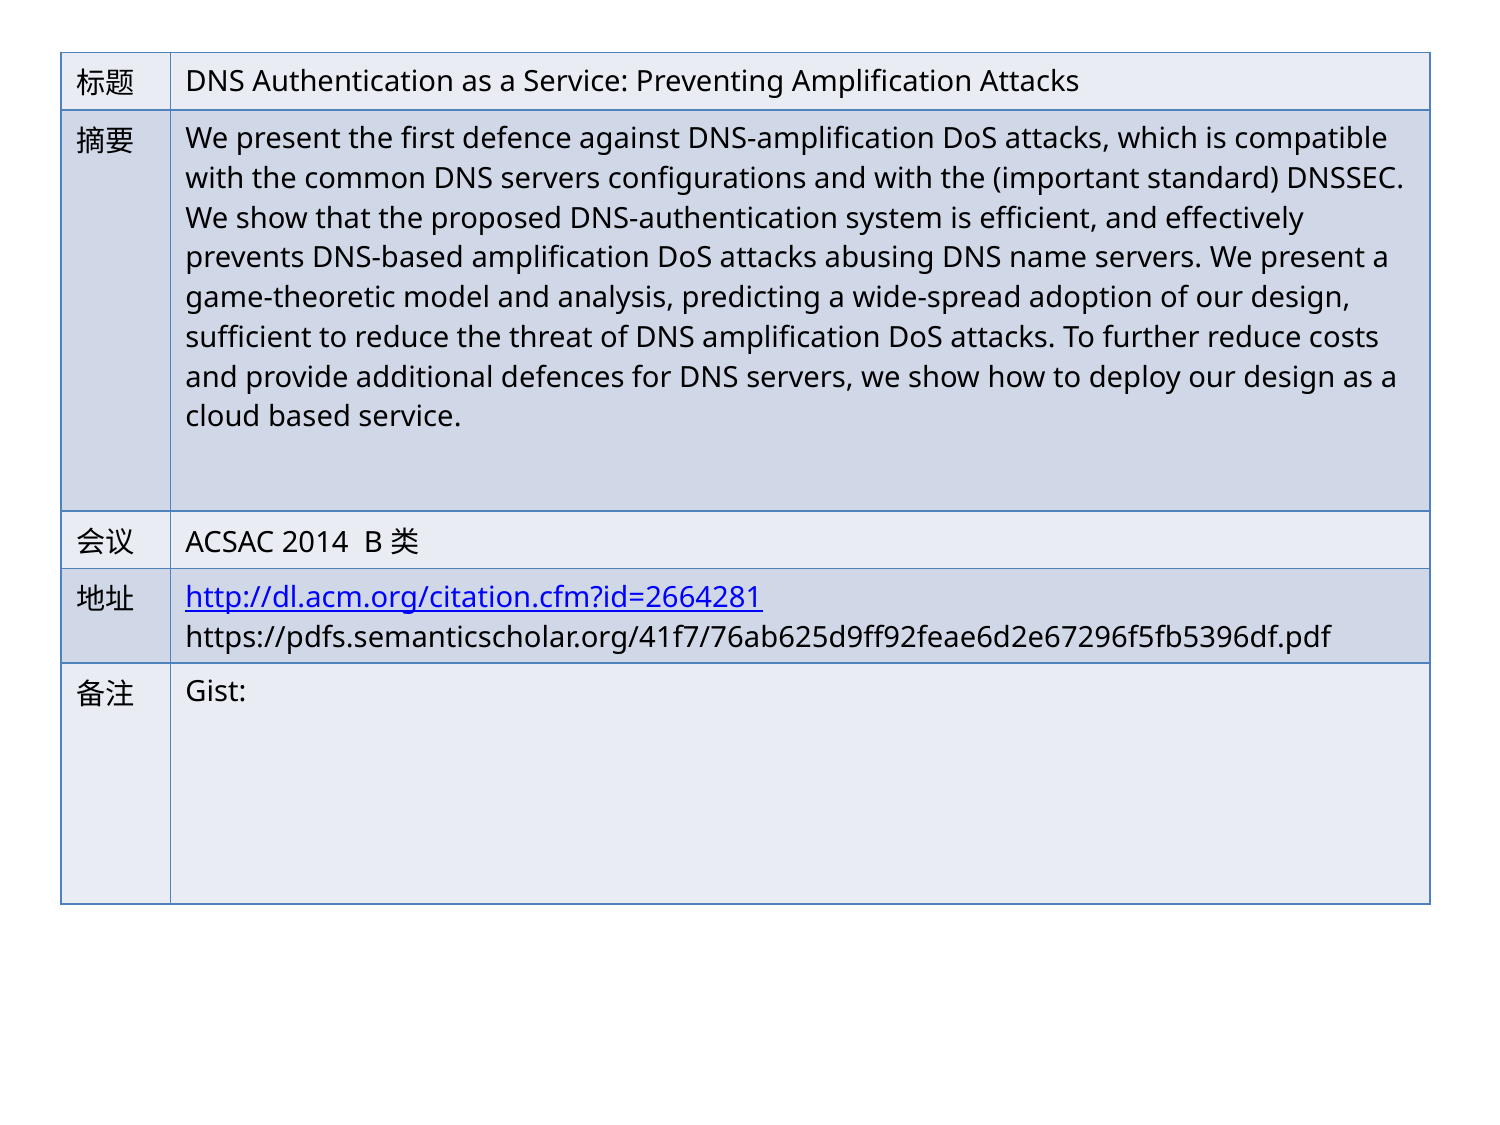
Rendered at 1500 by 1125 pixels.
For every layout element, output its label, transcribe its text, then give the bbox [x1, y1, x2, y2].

table_cell 备注 [62, 664, 170, 903]
table_cell We present the first defence against DNS-amplification DoS attacks, which is compatible with the common DNS servers configurations and with the (important standard) DNSSEC. We show that the proposed DNS-authentication system is efficient, and effectively prevents DNS-based amplification DoS attacks abusing DNS name servers. We present a game-theoretic model and analysis, predicting a wide-spread adoption of our design, sufficient to reduce the threat of DNS amplification DoS attacks. To further reduce costs and provide additional defences for DNS servers, we show how to deploy our design as a cloud based service. [171, 111, 1429, 510]
table_cell Gist: [171, 664, 1429, 903]
table_cell 地址 [62, 569, 170, 662]
table_cell 摘要 [62, 111, 170, 510]
table_header 标题 [62, 53, 170, 109]
table_cell ACSAC 2014 B类 [171, 512, 1429, 568]
table_cell http://dl.acm.org/citation.cfm?id=2664281 https://pdfs.semanticscholar.org/41f7/76ab625d9ff92feae6d2e67296f5fb5396df.pdf [171, 569, 1429, 662]
table_cell 会议 [62, 512, 170, 568]
table_header DNS Authentication as a Service: Preventing Amplification Attacks [171, 53, 1429, 109]
